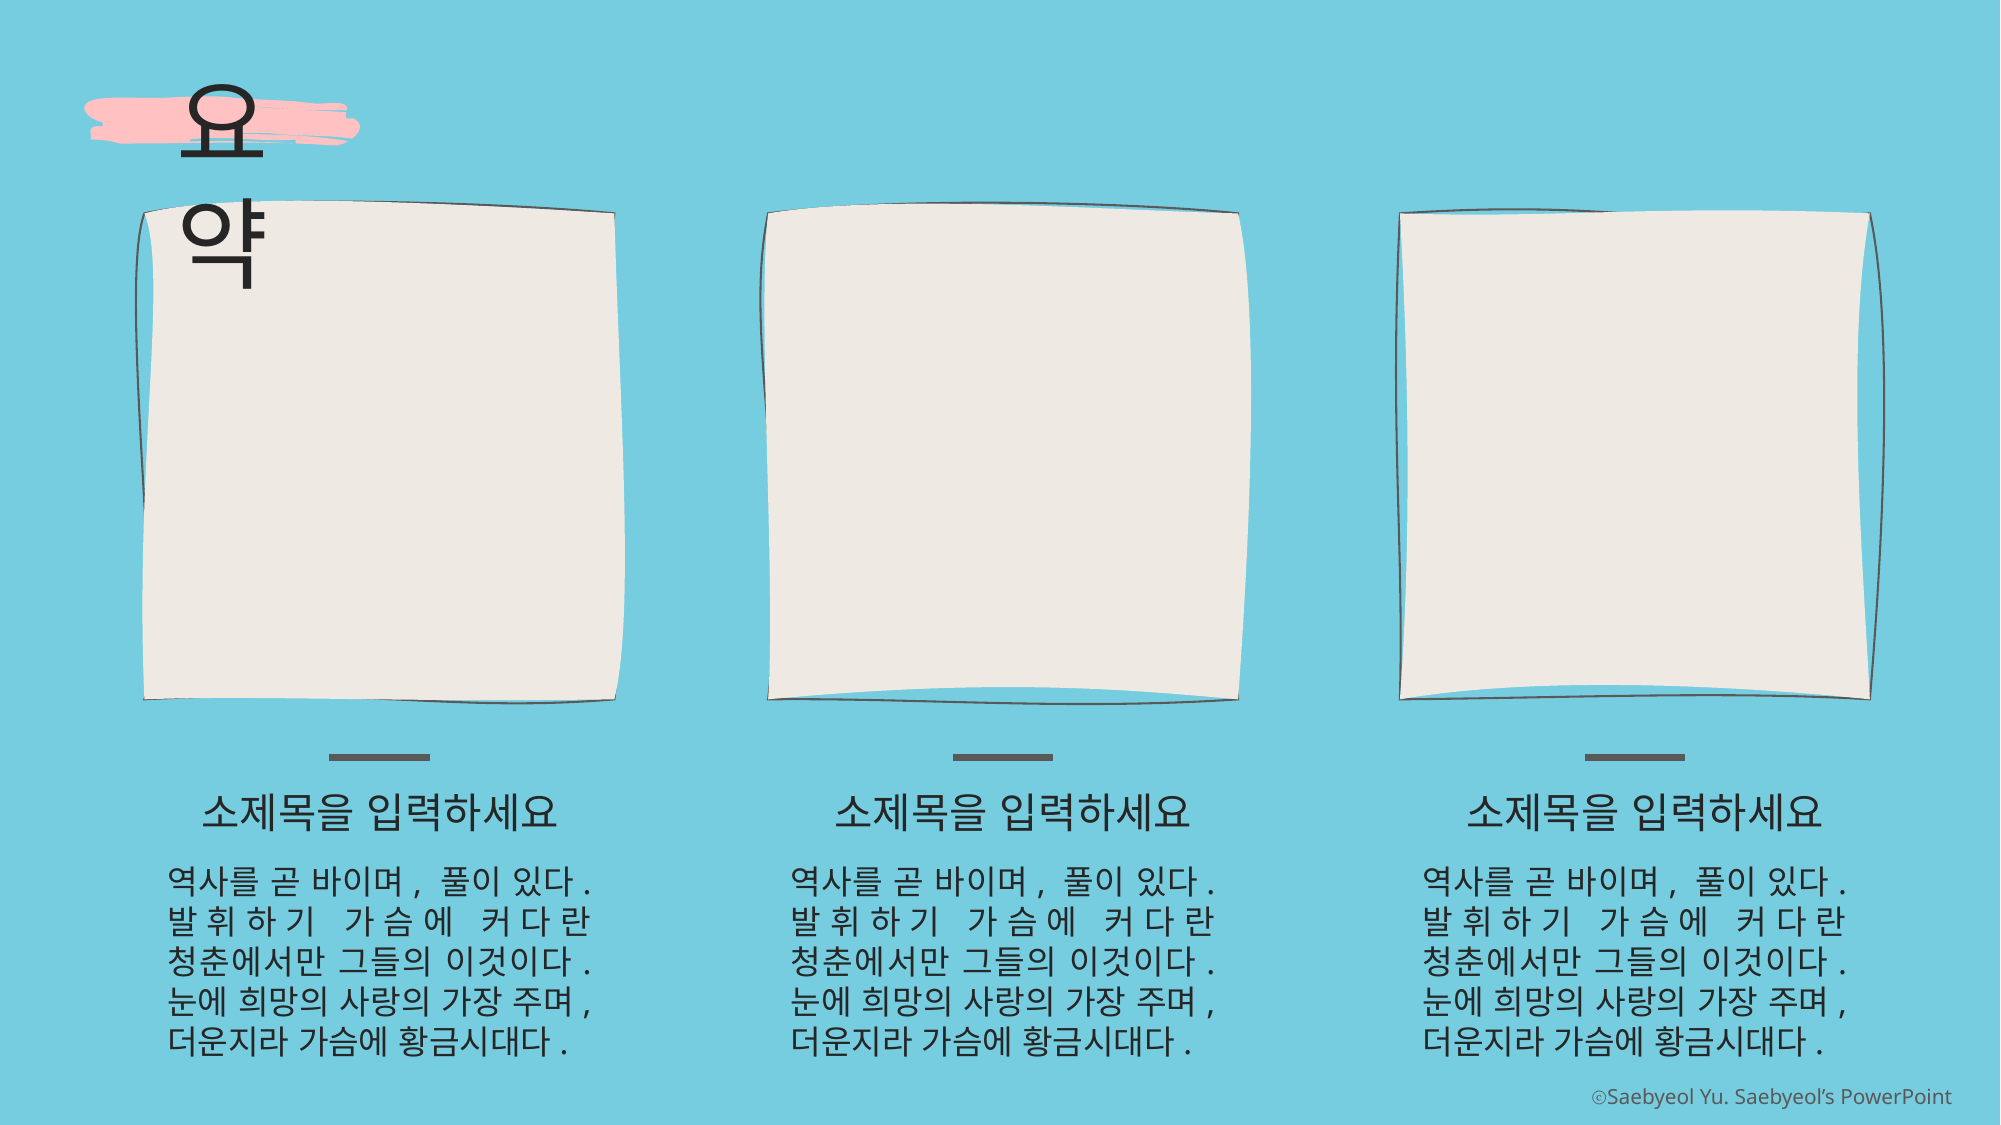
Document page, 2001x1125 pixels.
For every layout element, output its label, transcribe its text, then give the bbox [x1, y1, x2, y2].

text_box [1394, 208, 1886, 701]
text_box 소제목을 입력하세요 [819, 779, 1208, 845]
text_box [134, 200, 625, 705]
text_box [84, 54, 361, 174]
text_box 역사를 곧 바이며, 풀이 있다. 발휘하기 가슴에 커다란 청춘에서만 그들의 이것이다. 눈에 희망의 사랑의 가장 주며, 더운지라 가슴에 황금시대다. [152, 853, 607, 1069]
text_box 역사를 곧 바이며, 풀이 있다. 발휘하기 가슴에 커다란 청춘에서만 그들의 이것이다. 눈에 희망의 사랑의 가장 주며, 더운지라 가슴에 황금시대다. [1407, 853, 1862, 1069]
text_box 소제목을 입력하세요 [186, 779, 575, 845]
text_box 소제목을 입력하세요 [1451, 779, 1840, 845]
text_box 역사를 곧 바이며, 풀이 있다. 발휘하기 가슴에 커다란 청춘에서만 그들의 이것이다. 눈에 희망의 사랑의 가장 주며, 더운지라 가슴에 황금시대다. [776, 853, 1231, 1069]
text_box [759, 201, 1252, 706]
